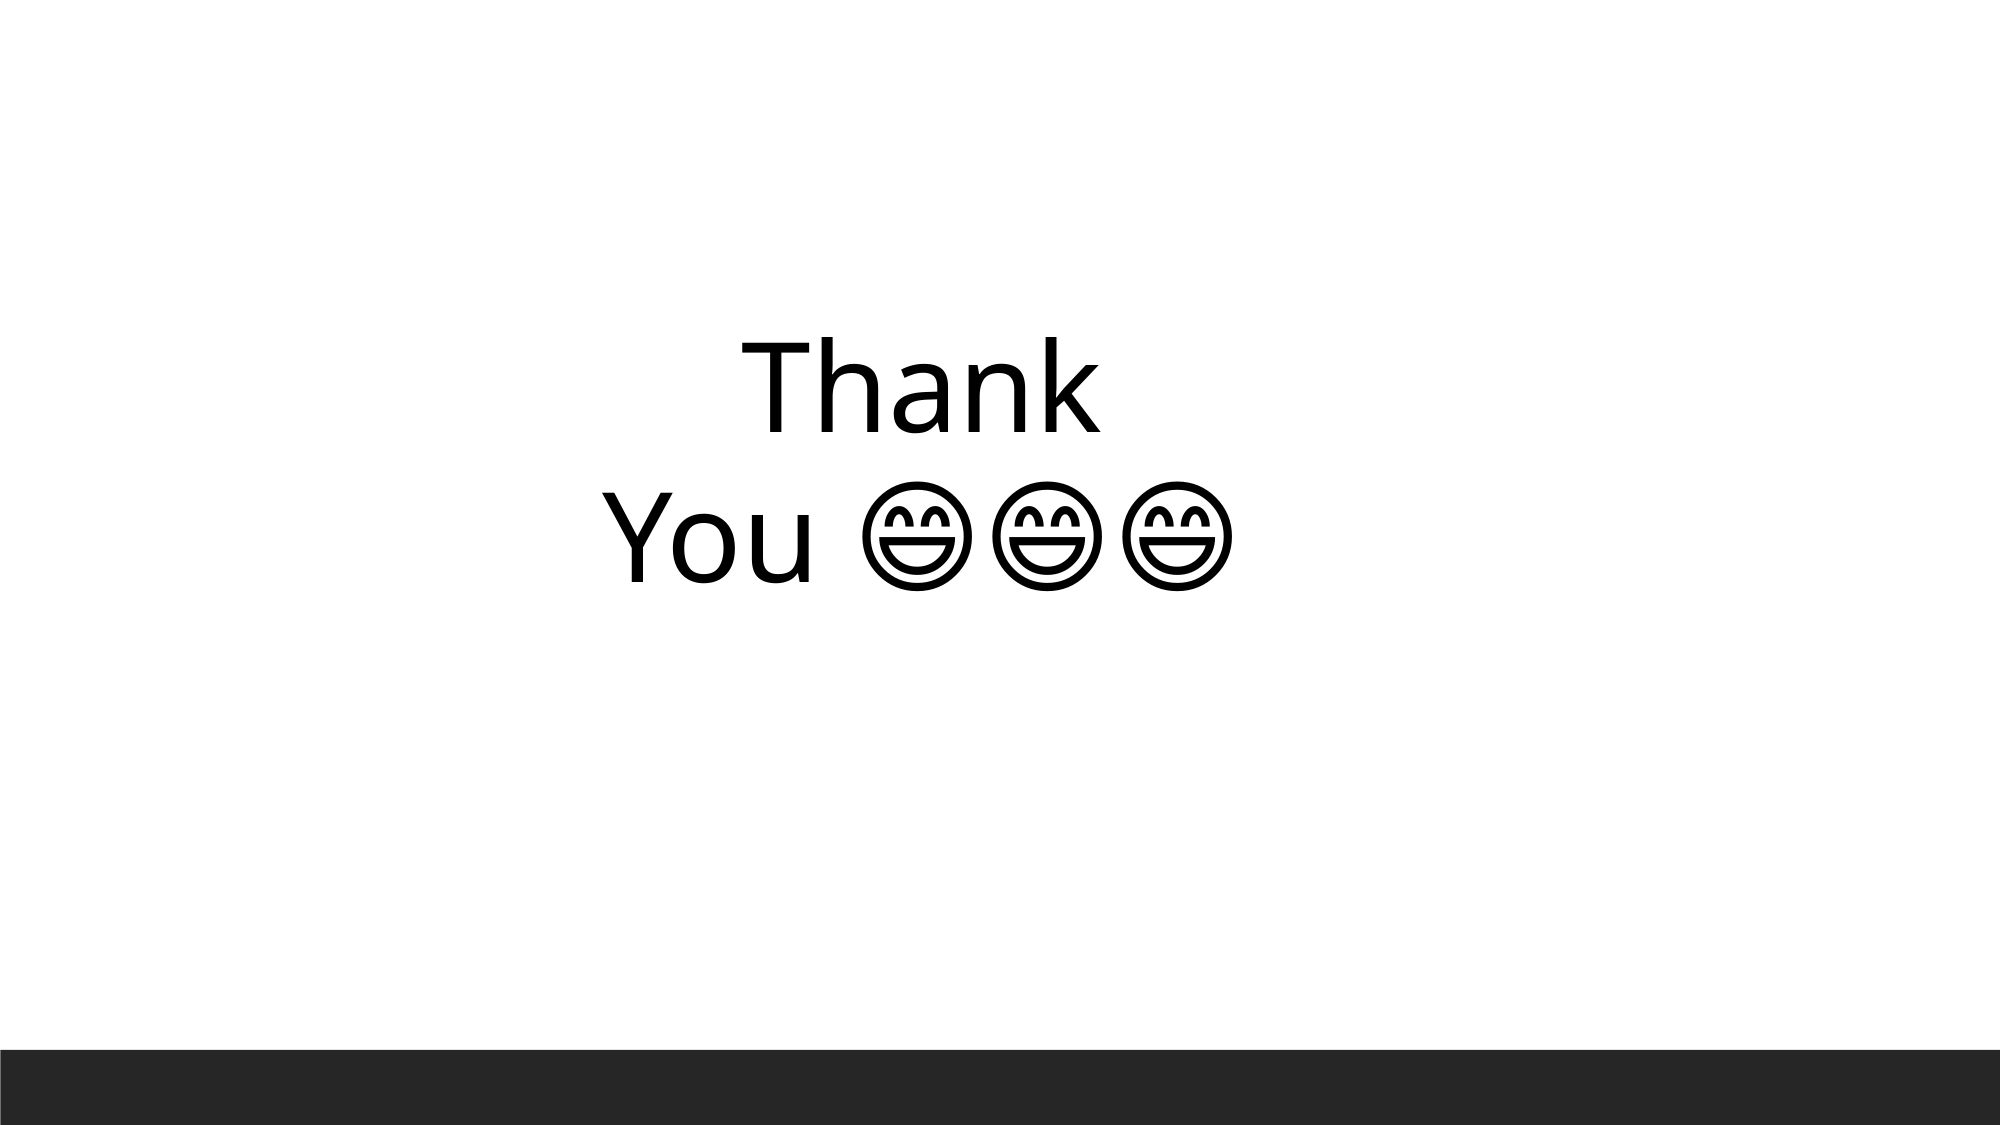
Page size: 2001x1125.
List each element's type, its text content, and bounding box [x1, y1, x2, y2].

text_box Thank You 😄😄😄 [581, 299, 1264, 615]
